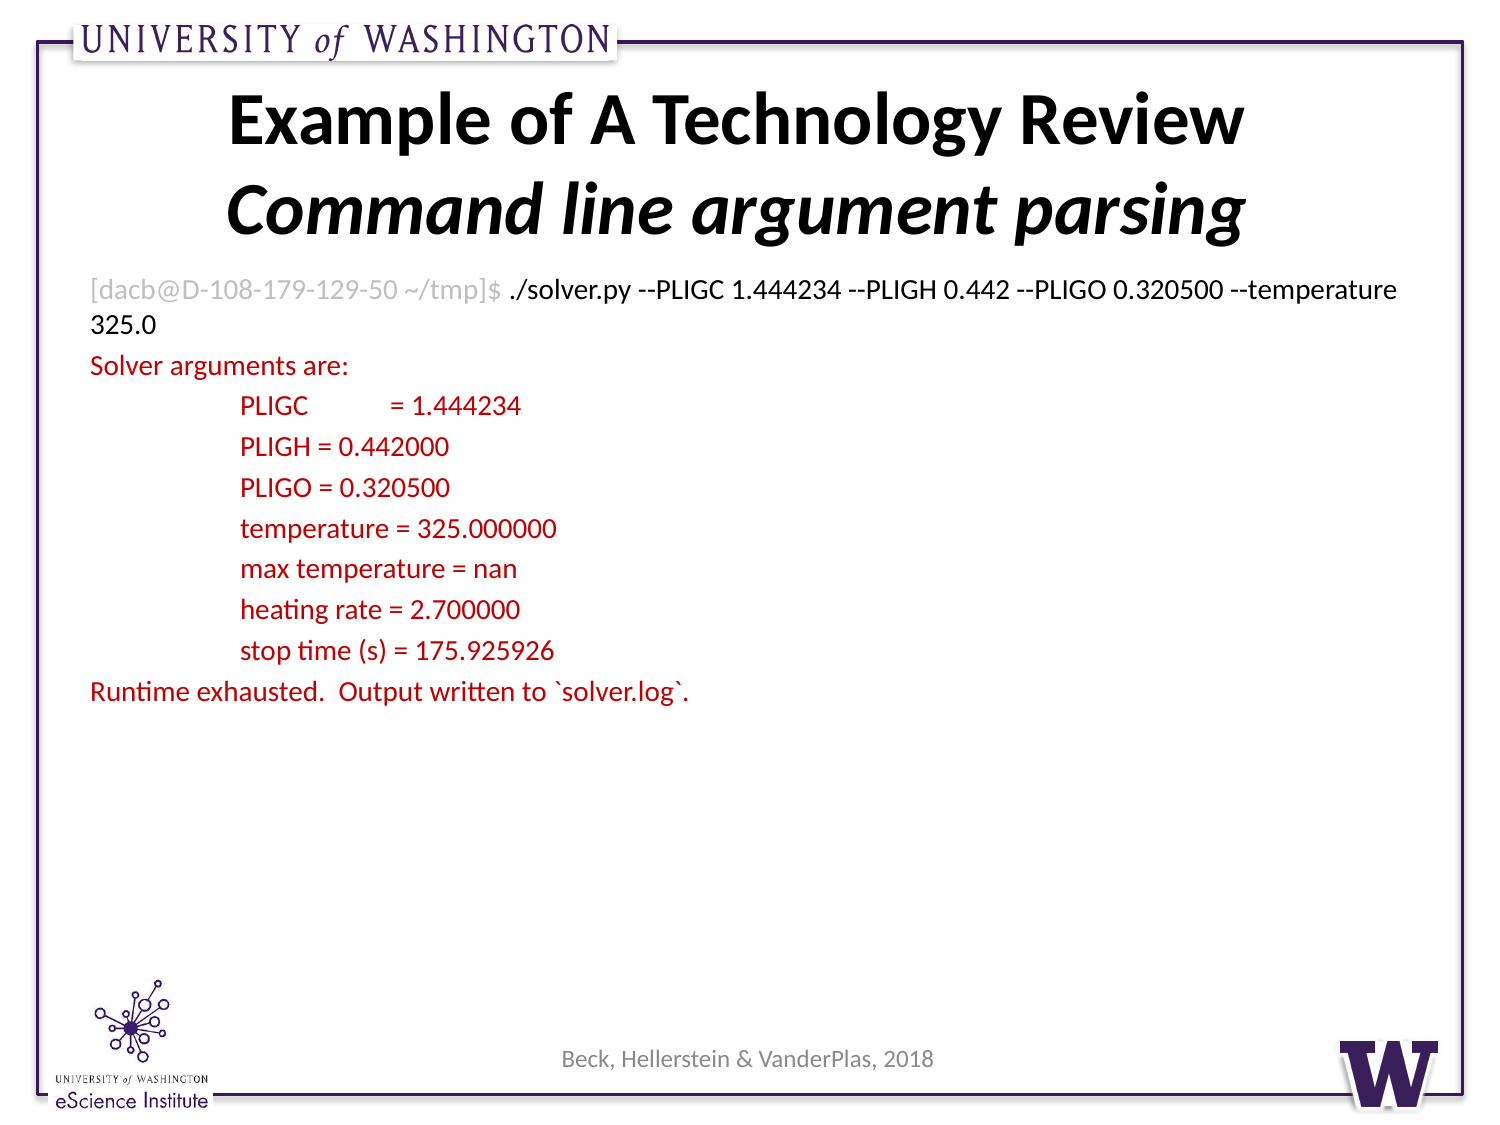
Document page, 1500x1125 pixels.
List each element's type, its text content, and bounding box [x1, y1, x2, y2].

title Example of A Technology Review Command line argument parsing [50, 62, 1425, 200]
footer Beck, Hellerstein & VanderPlas, 2018 [510, 1027, 986, 1088]
picture [48, 978, 213, 1113]
list [dacb@D-108-179-129-50 ~/tmp]$ ./solver.py --PLIGC 1.444234 --PLIGH 0.442 --PLIGO 0.320500 --temperature 325.0 Solver arguments are: PLIGC = 1.444234 PLIGH = 0.442000 PLIGO = 0.320500 temperature = 325.000000 max temperature = nan heating rate = 2.700000 stop time (s) = 175.925926 Runtime exhausted. Output written to `solver.log`. [75, 262, 1425, 1013]
picture [81, 24, 609, 61]
picture [1340, 1041, 1438, 1107]
